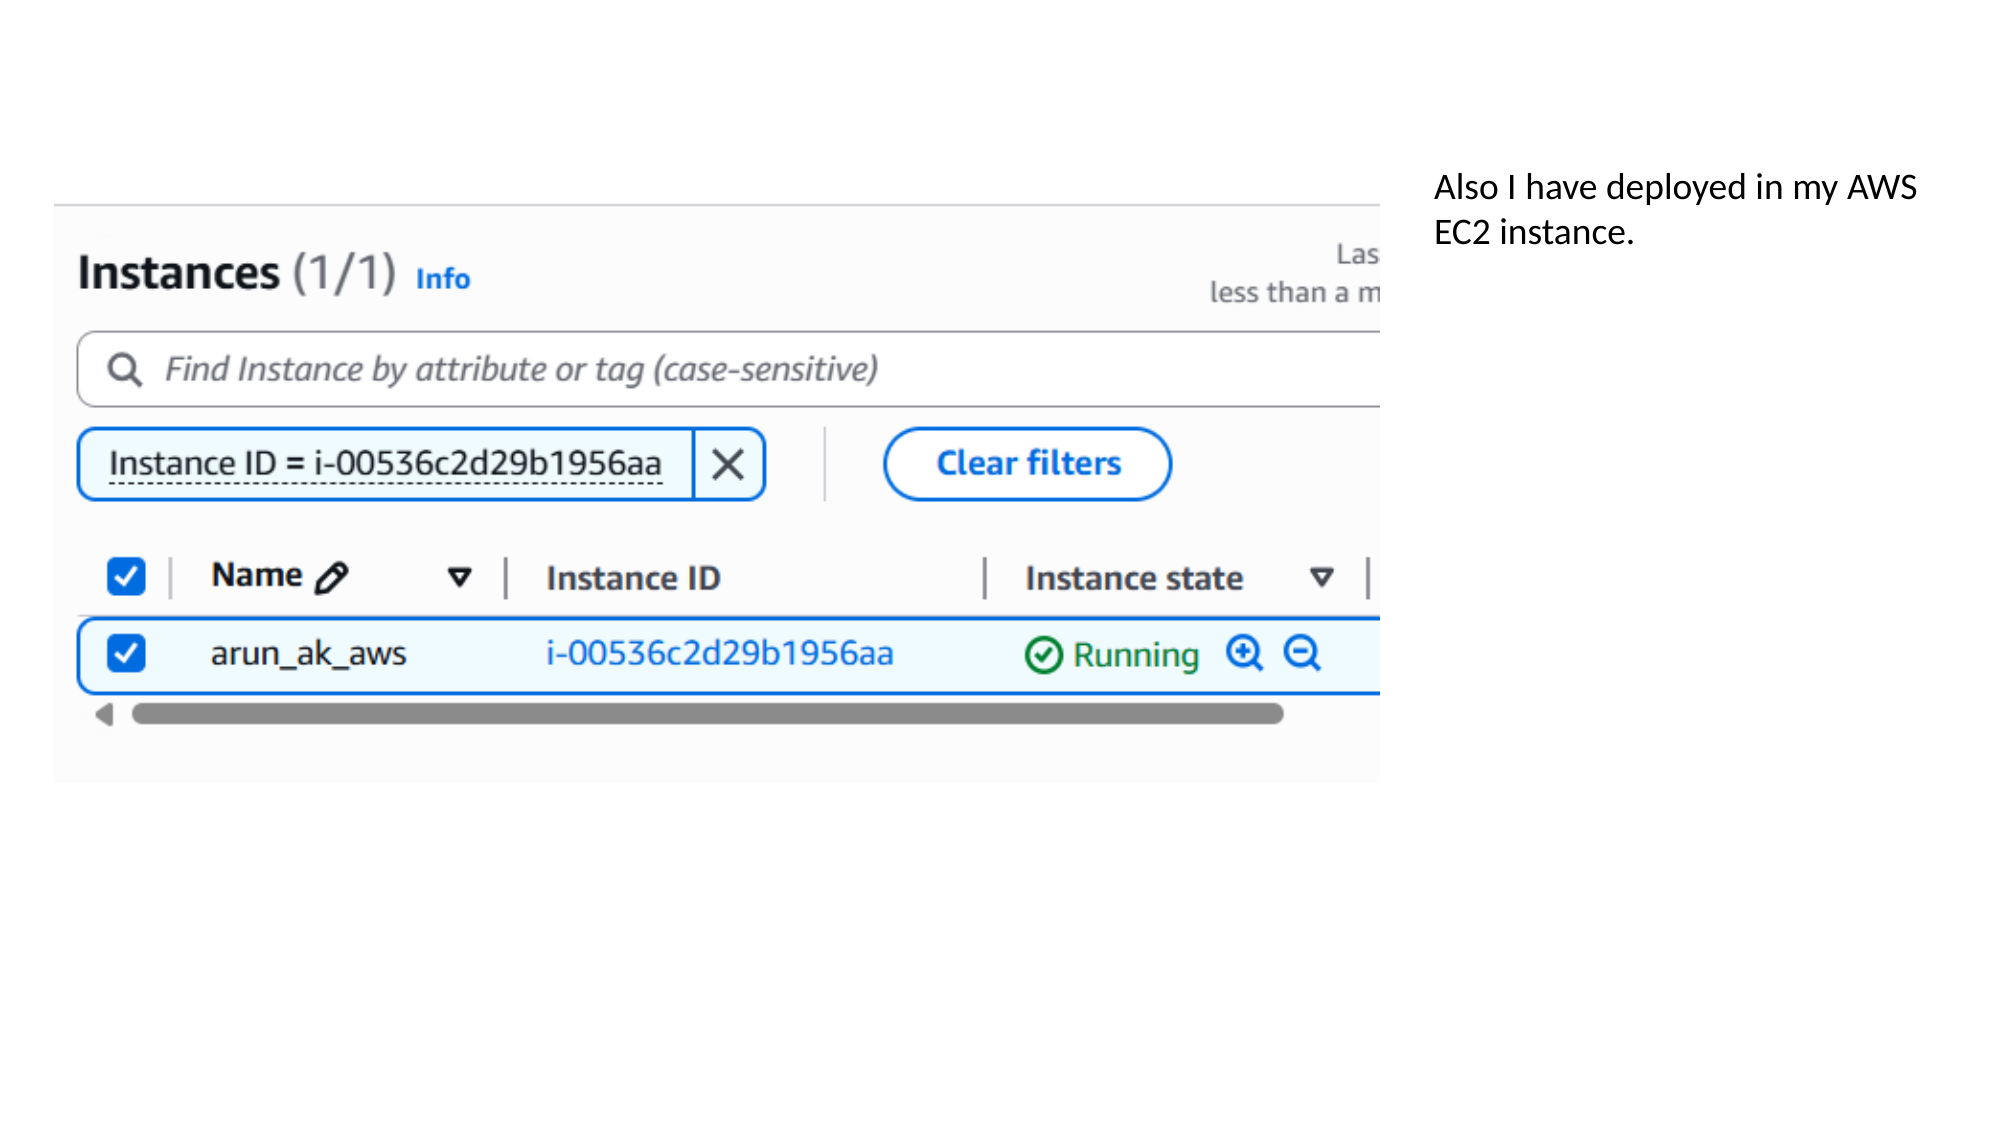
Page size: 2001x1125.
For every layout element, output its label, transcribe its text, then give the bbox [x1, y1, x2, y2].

picture [53, 147, 1380, 783]
text_box Also I have deployed in my AWS EC2 instance. [1419, 154, 1962, 260]
